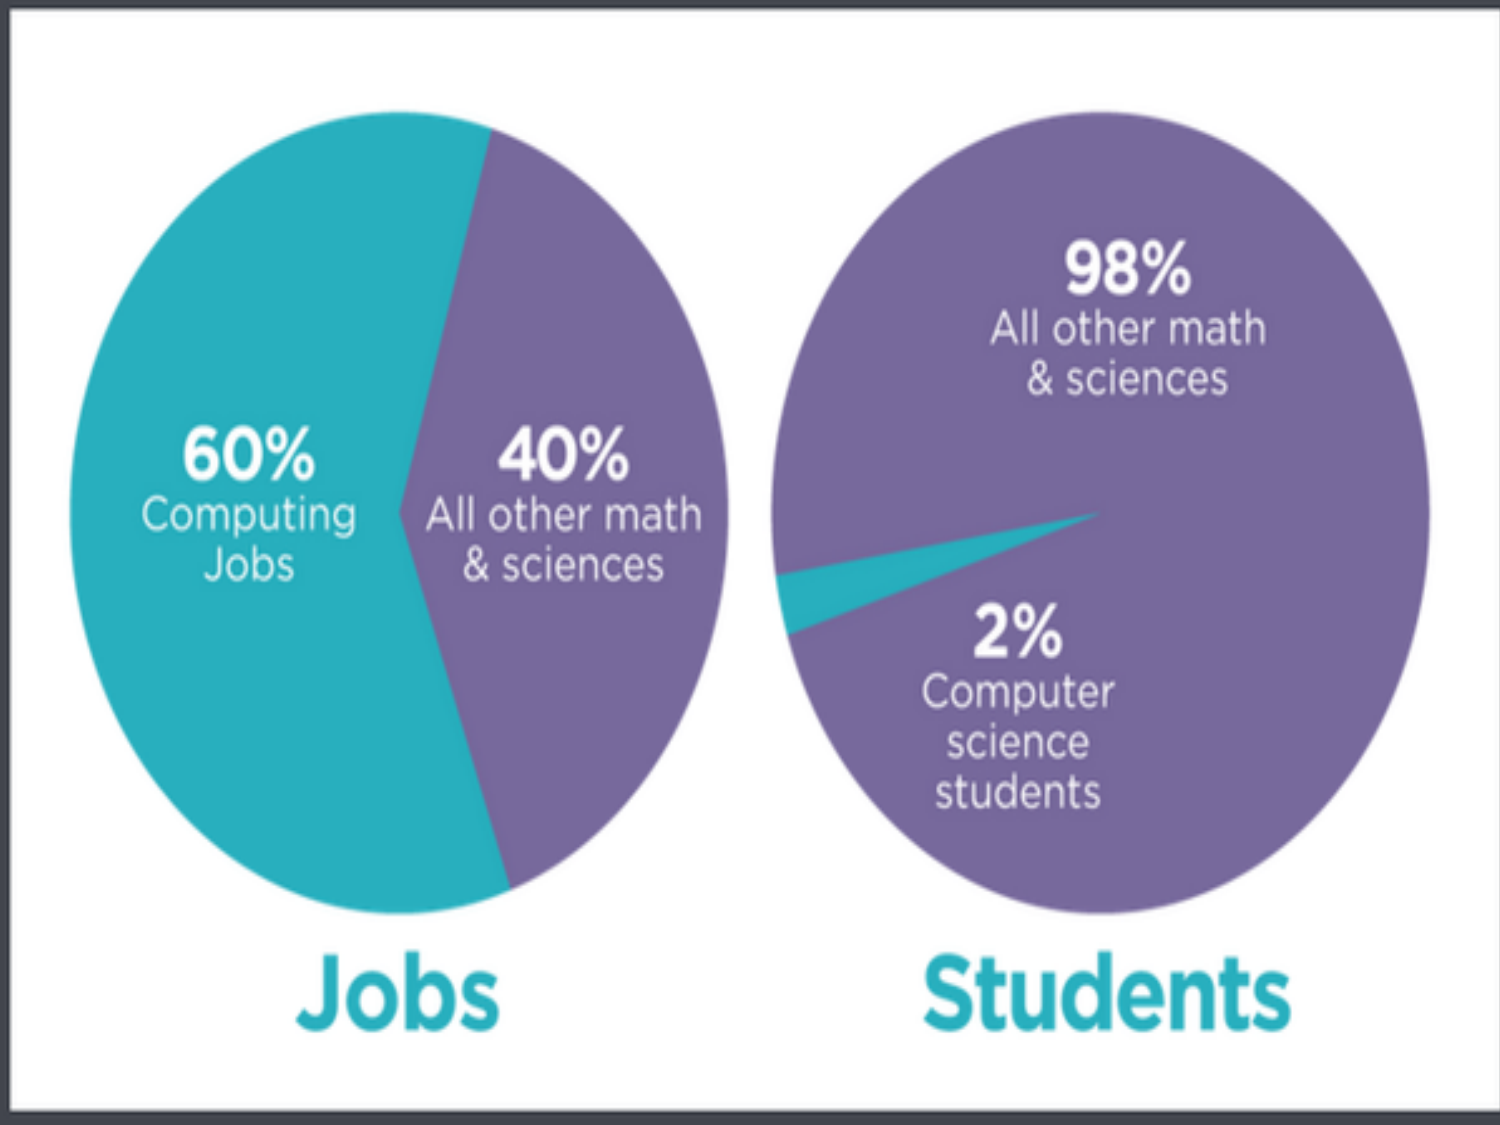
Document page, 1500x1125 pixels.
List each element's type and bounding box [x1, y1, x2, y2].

list [0, 0, 1500, 1125]
